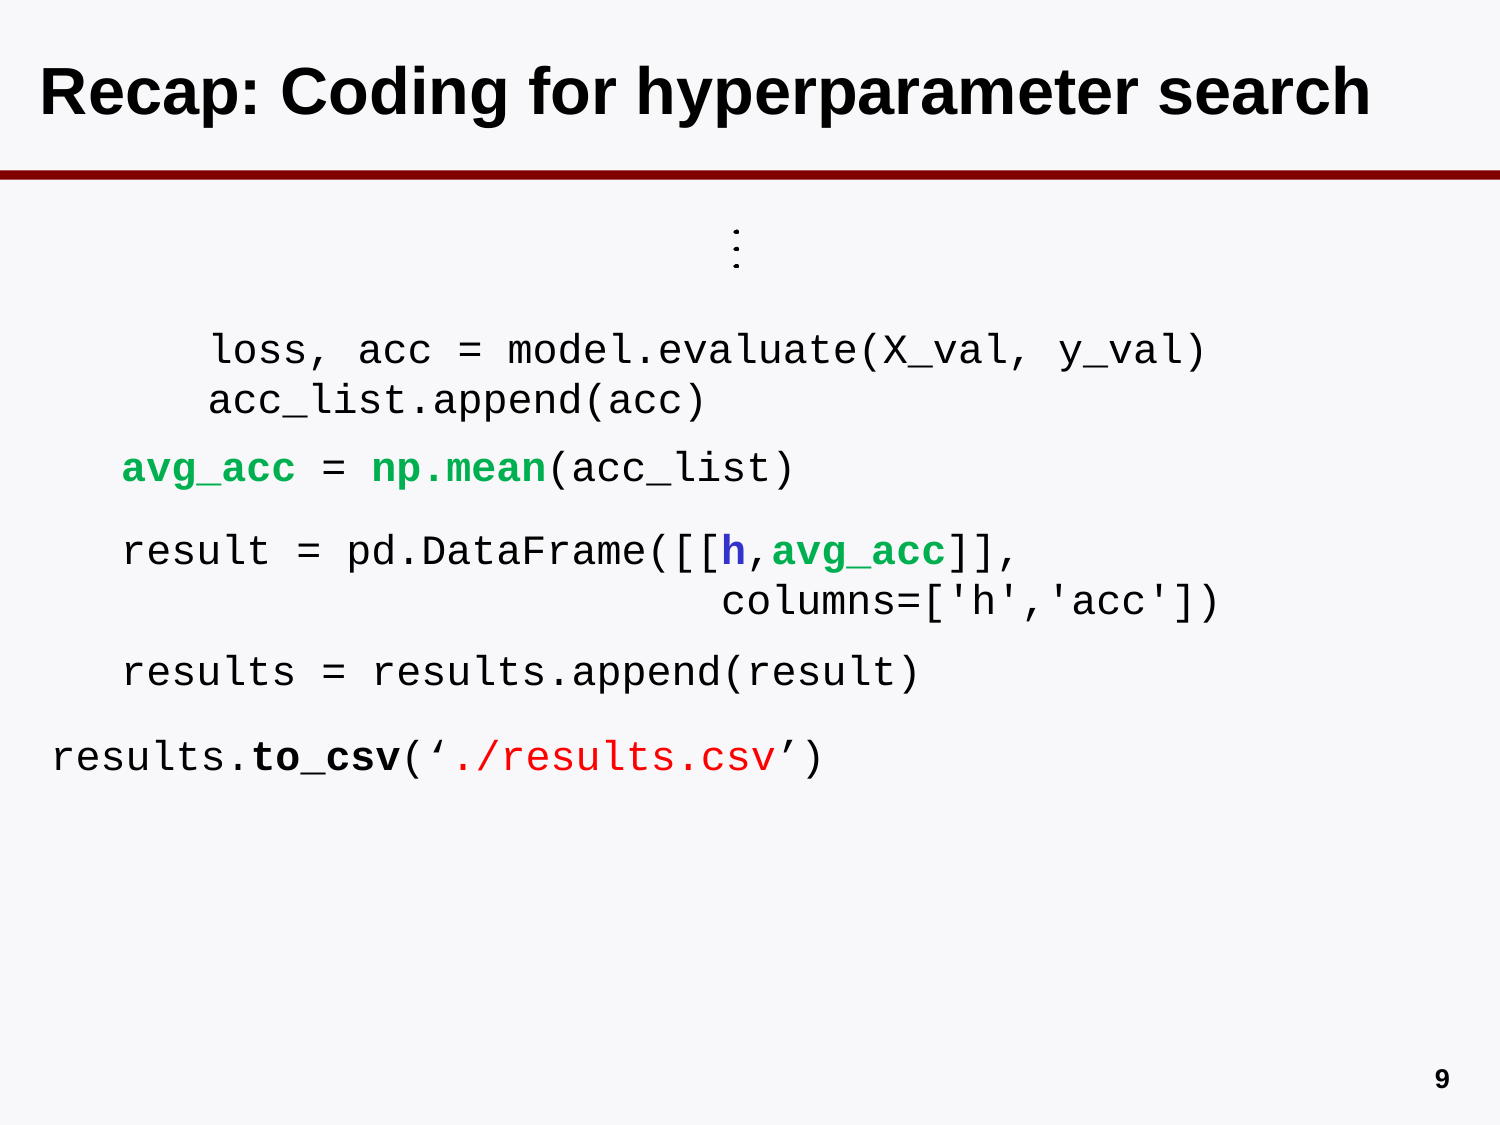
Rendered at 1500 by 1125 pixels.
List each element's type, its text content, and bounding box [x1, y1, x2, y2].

picture [733, 229, 739, 268]
text_box loss, acc = model.evaluate(X_val, y_val) acc_list.append(acc) [192, 314, 1454, 430]
text_box results.to_csv(‘./results.csv’) [35, 721, 1388, 787]
text_box result = pd.DataFrame([[h,avg_acc]], columns=['h','acc']) [106, 515, 1500, 630]
title Recap: Coding for hyperparameter search [24, 24, 1459, 150]
text_box results = results.append(result) [106, 636, 1500, 702]
text_box avg_acc = np.mean(acc_list) [106, 432, 1459, 498]
slide_number 8 [1113, 1053, 1464, 1095]
